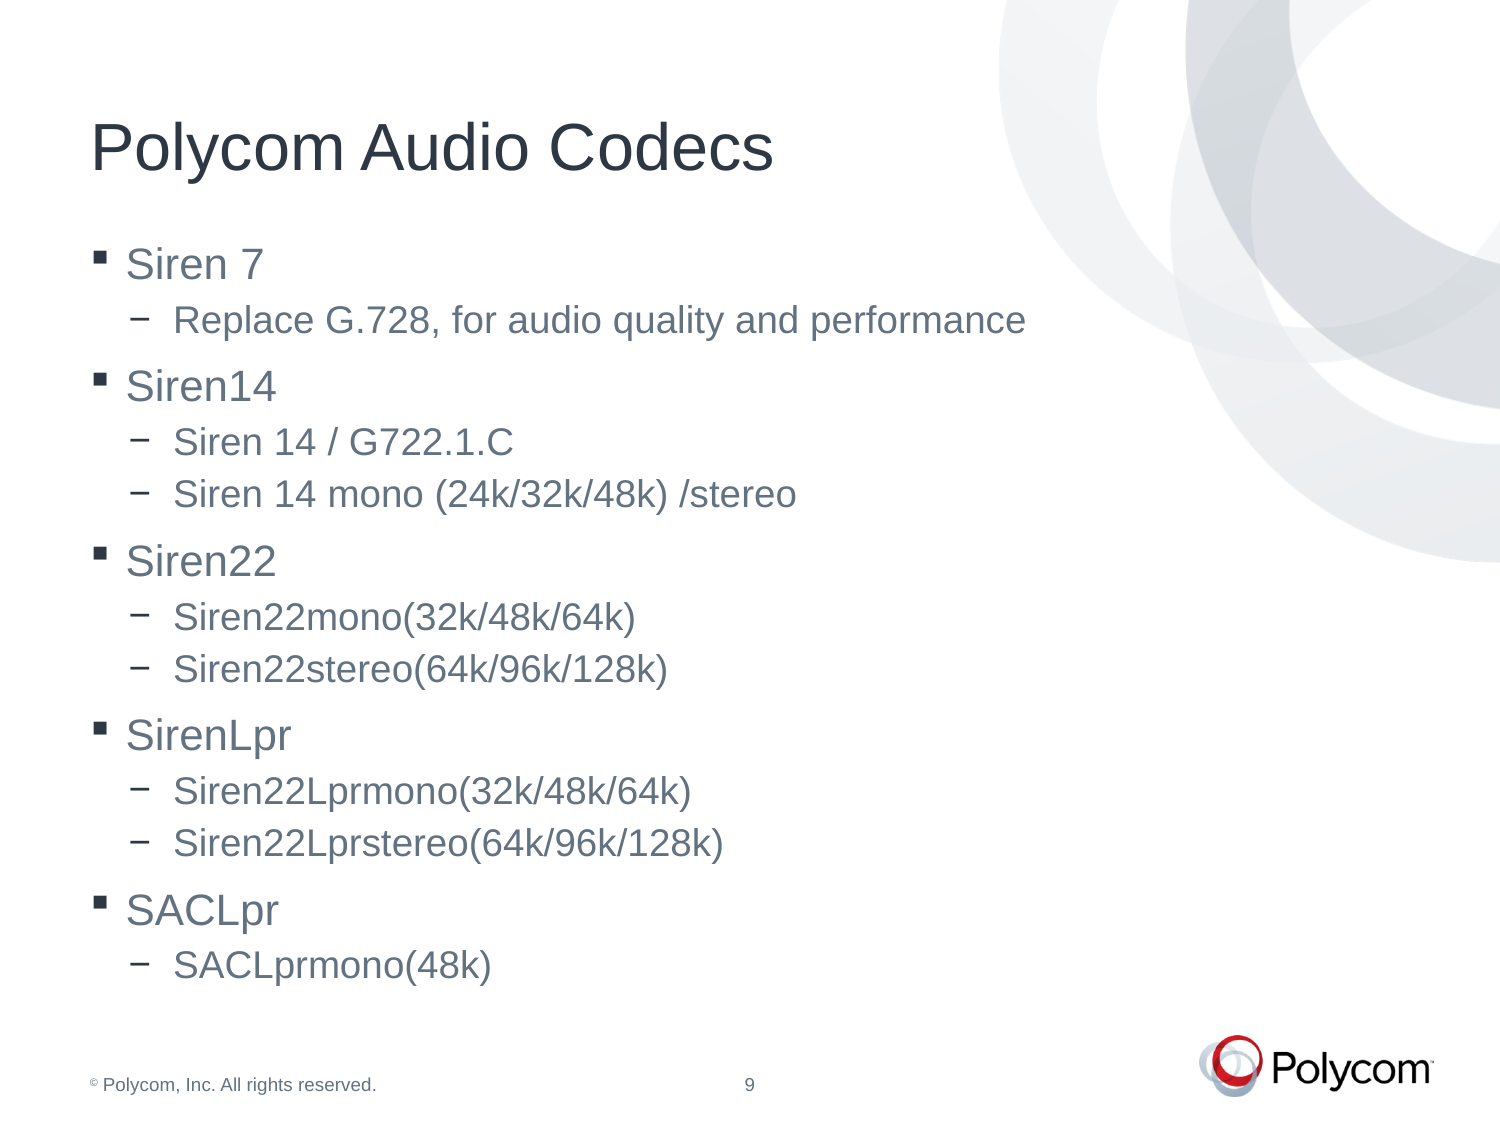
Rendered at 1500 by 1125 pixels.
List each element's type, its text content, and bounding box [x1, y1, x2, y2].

picture [1199, 1035, 1434, 1097]
title Polycom Audio Codecs [75, 87, 1425, 193]
list Siren 7 Replace G.728, for audio quality and performance Siren14 Siren 14 / G722.1.C Siren 14 mono (24k/32k/48k) /stereo Siren22 Siren22mono(32k/48k/64k) Siren22stereo(64k/96k/128k) SirenLpr Siren22Lprmono(32k/48k/64k) Siren22Lprstereo(64k/96k/128k) SACLpr SACLprmono(48k) [75, 234, 1425, 1002]
